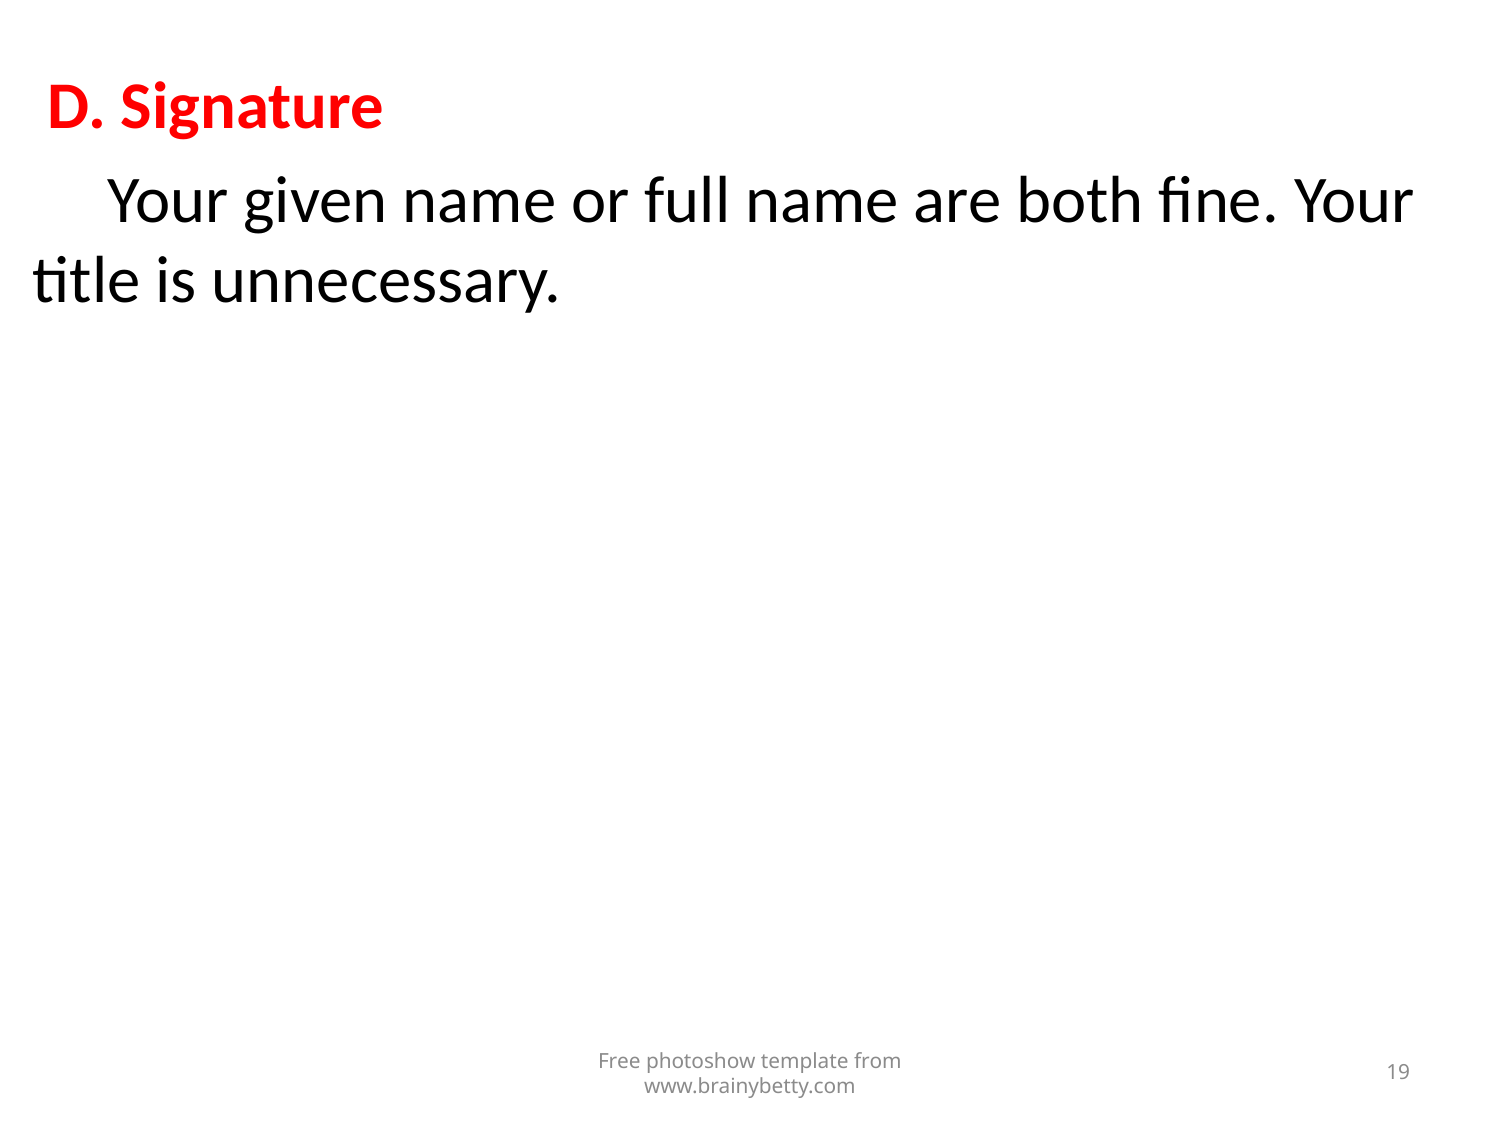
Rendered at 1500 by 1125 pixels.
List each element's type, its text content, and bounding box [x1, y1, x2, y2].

slide_number 19 [1074, 1042, 1425, 1103]
list D. Signature Your given name or full name are both fine. Your title is unnecessary. [17, 54, 1483, 798]
footer Free photoshow template from www.brainybetty.com [512, 1042, 988, 1103]
